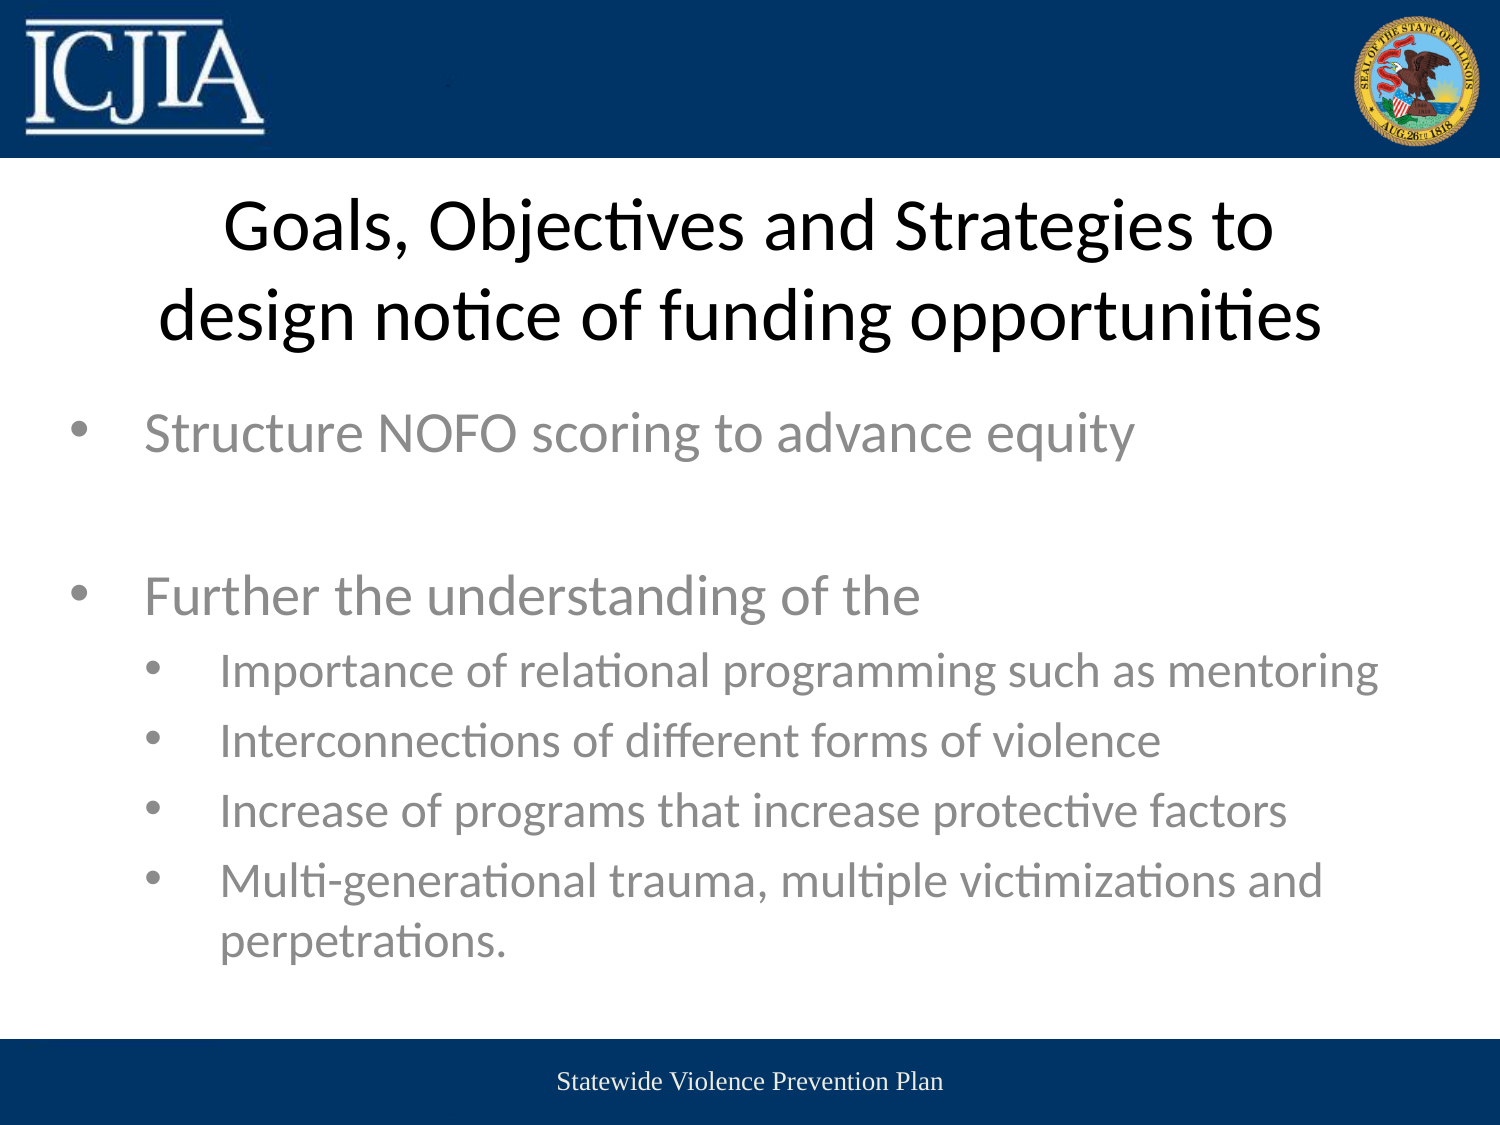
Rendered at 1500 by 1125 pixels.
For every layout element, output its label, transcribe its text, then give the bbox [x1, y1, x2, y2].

subtitle Structure NOFO scoring to advance equity Further the understanding of the Importance of relational programming such as mentoring Interconnections of different forms of violence Increase of programs that increase protective factors Multi-generational trauma, multiple victimizations and perpetrations. [54, 386, 1450, 1020]
footer Statewide Violence Prevention Plan [300, 1050, 1200, 1110]
picture [0, 0, 1500, 158]
title Goals, Objectives and Strategies to design notice of funding opportunities [112, 145, 1388, 386]
picture [0, 1039, 1500, 1125]
